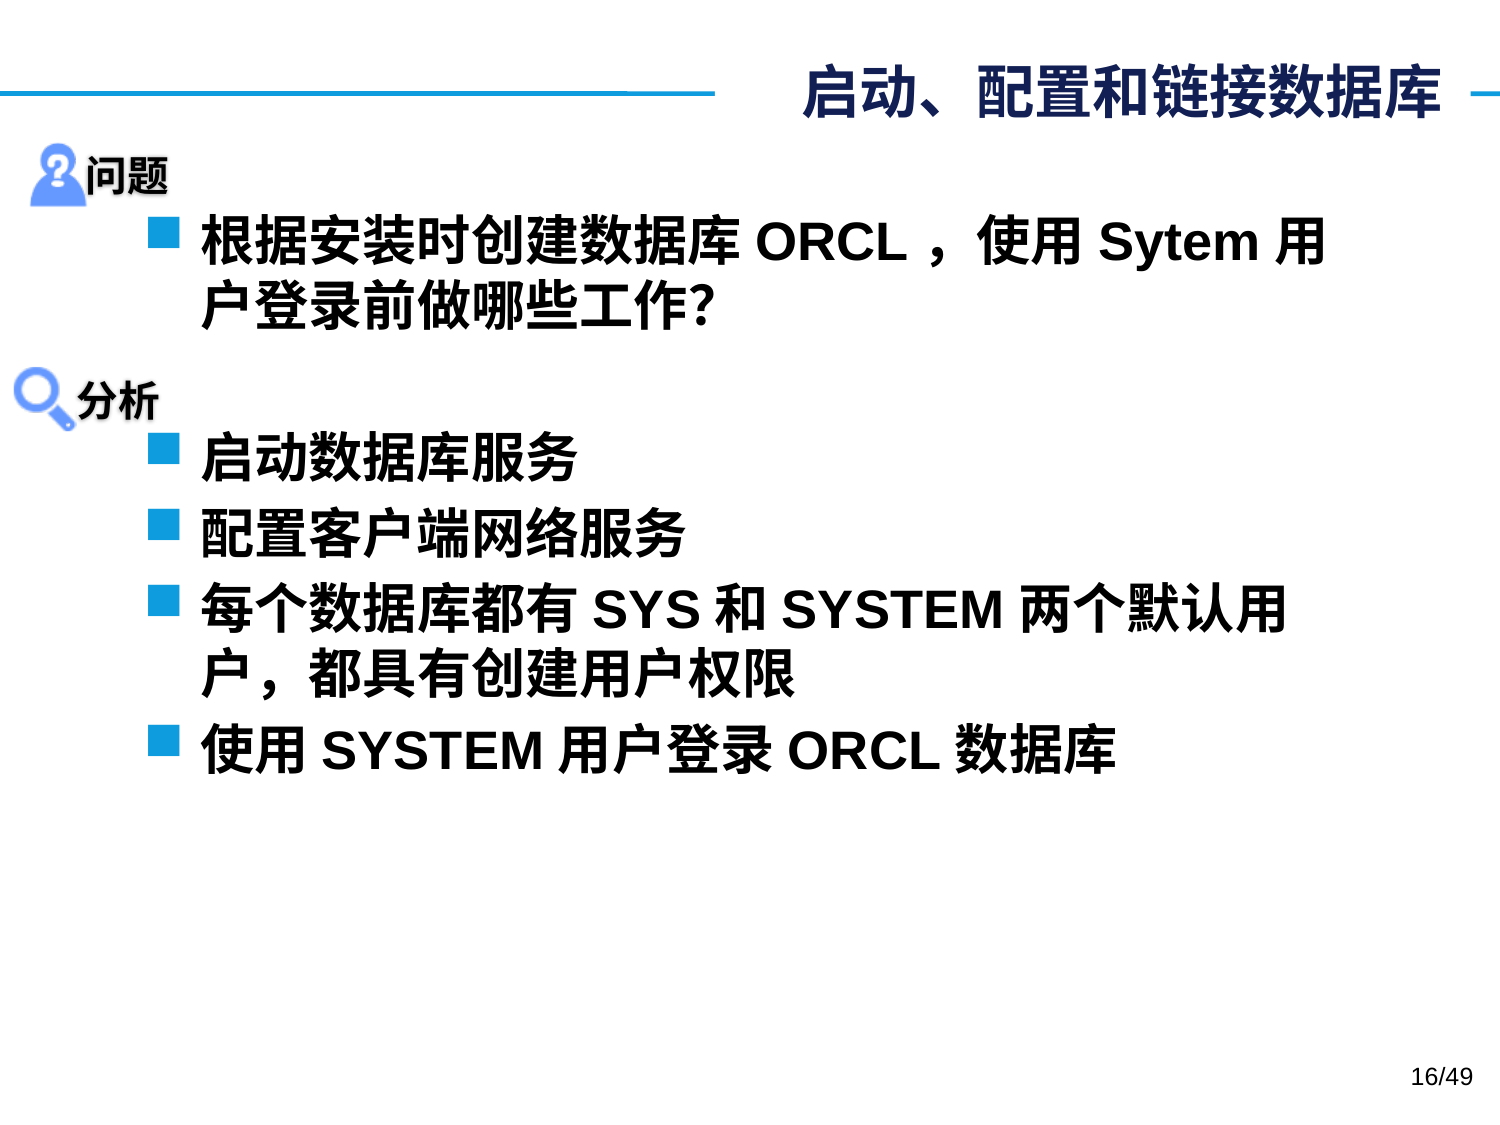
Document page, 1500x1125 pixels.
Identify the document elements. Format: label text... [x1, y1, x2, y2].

slide_number 16/49 [1138, 1053, 1489, 1114]
list 根据安装时创建数据库ORCL，使用Sytem用户登录前做哪些工作？ 启动数据库服务 配置客户端网络服务 每个数据库都有SYS和SYSTEM两个默认用户，都具有创建用户权限 使用SYSTEM用户登录ORCL数据库 [128, 199, 1383, 1043]
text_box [23, 140, 186, 211]
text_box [11, 362, 176, 437]
title 启动、配置和链接数据库 [714, 46, 1471, 133]
